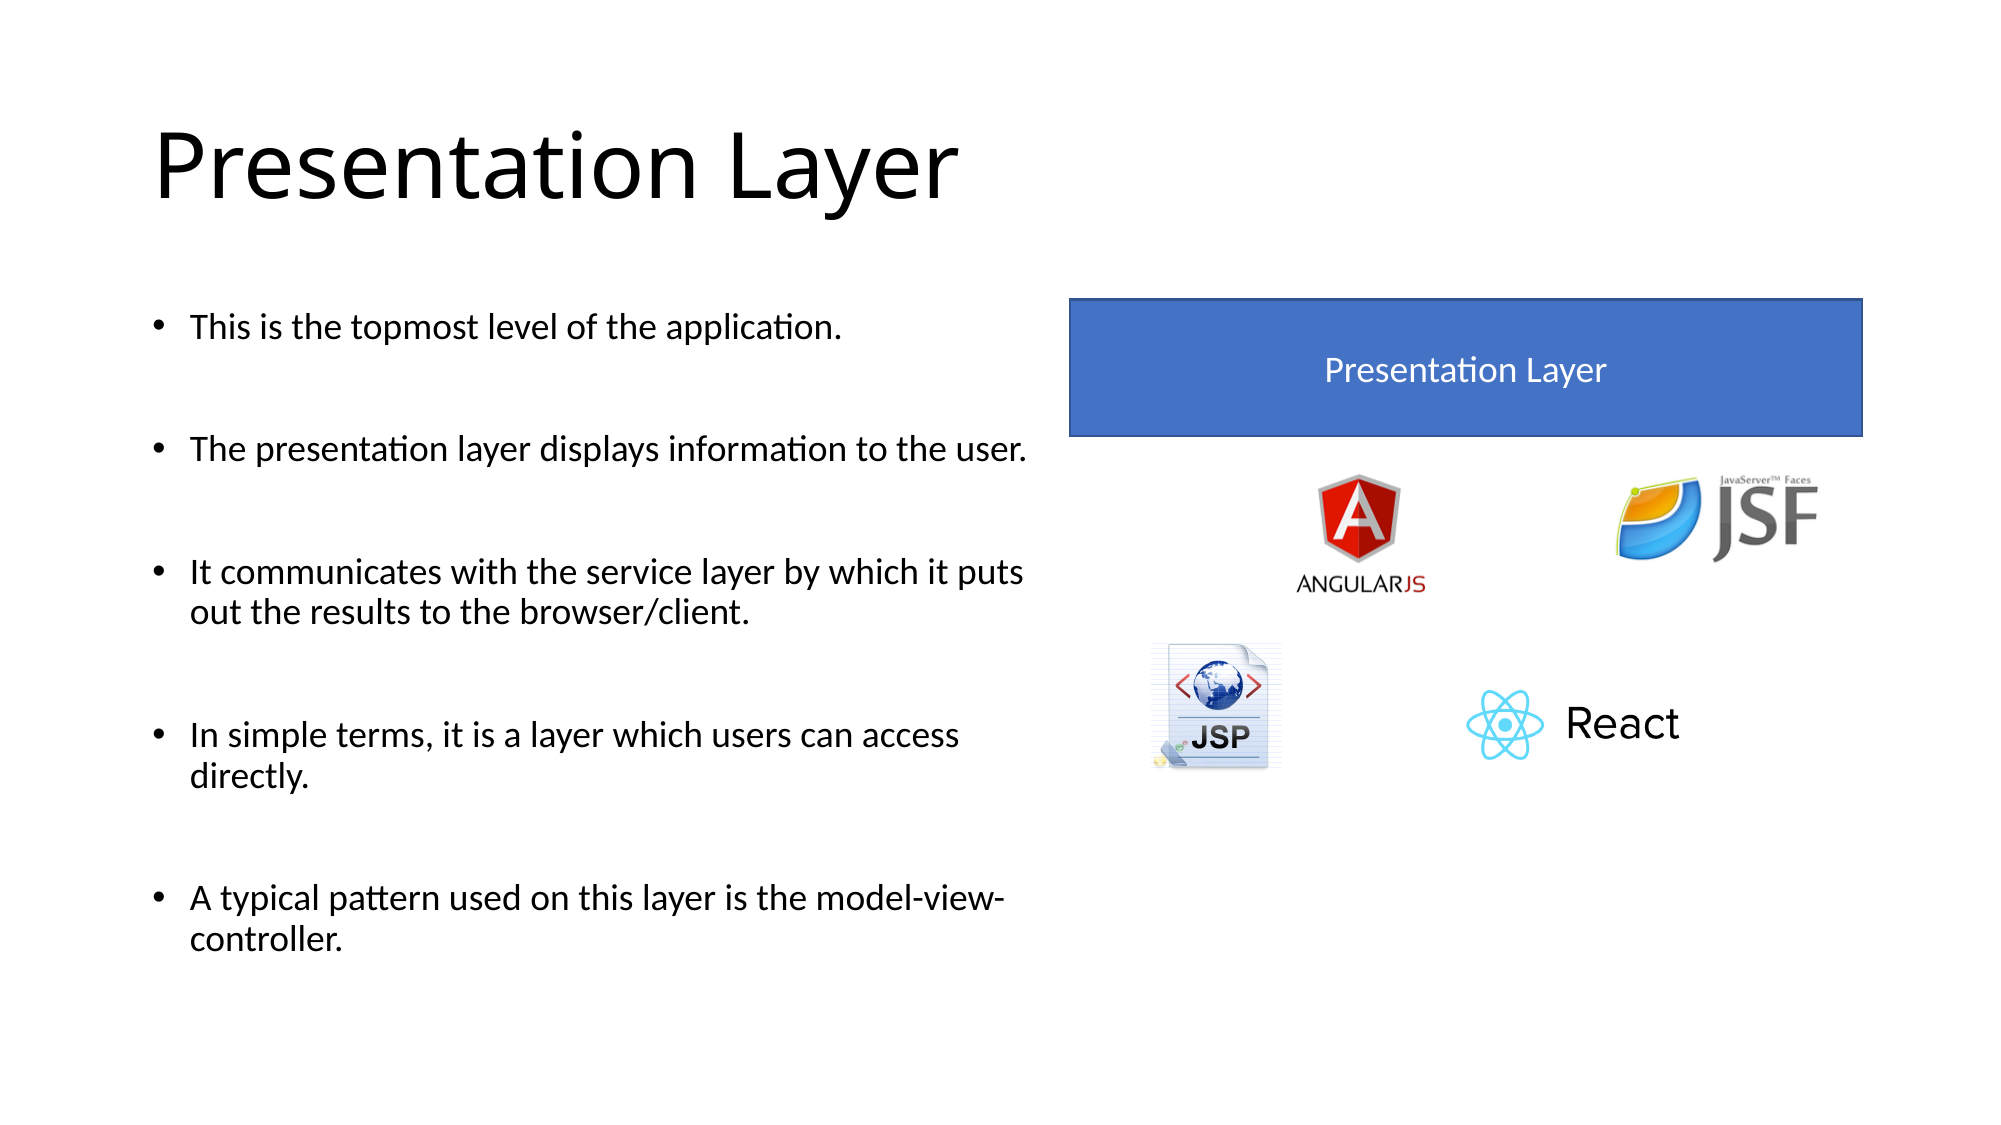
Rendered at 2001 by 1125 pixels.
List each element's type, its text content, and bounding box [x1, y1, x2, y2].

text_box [1069, 299, 1863, 794]
list This is the topmost level of the application. The presentation layer displays information to the user. It communicates with the service layer by which it puts out the results to the browser/client. In simple terms, it is a layer which users can access directly. A typical pattern used on this layer is the model-view-controller. [137, 299, 1050, 1014]
title Presentation Layer [137, 59, 1863, 278]
